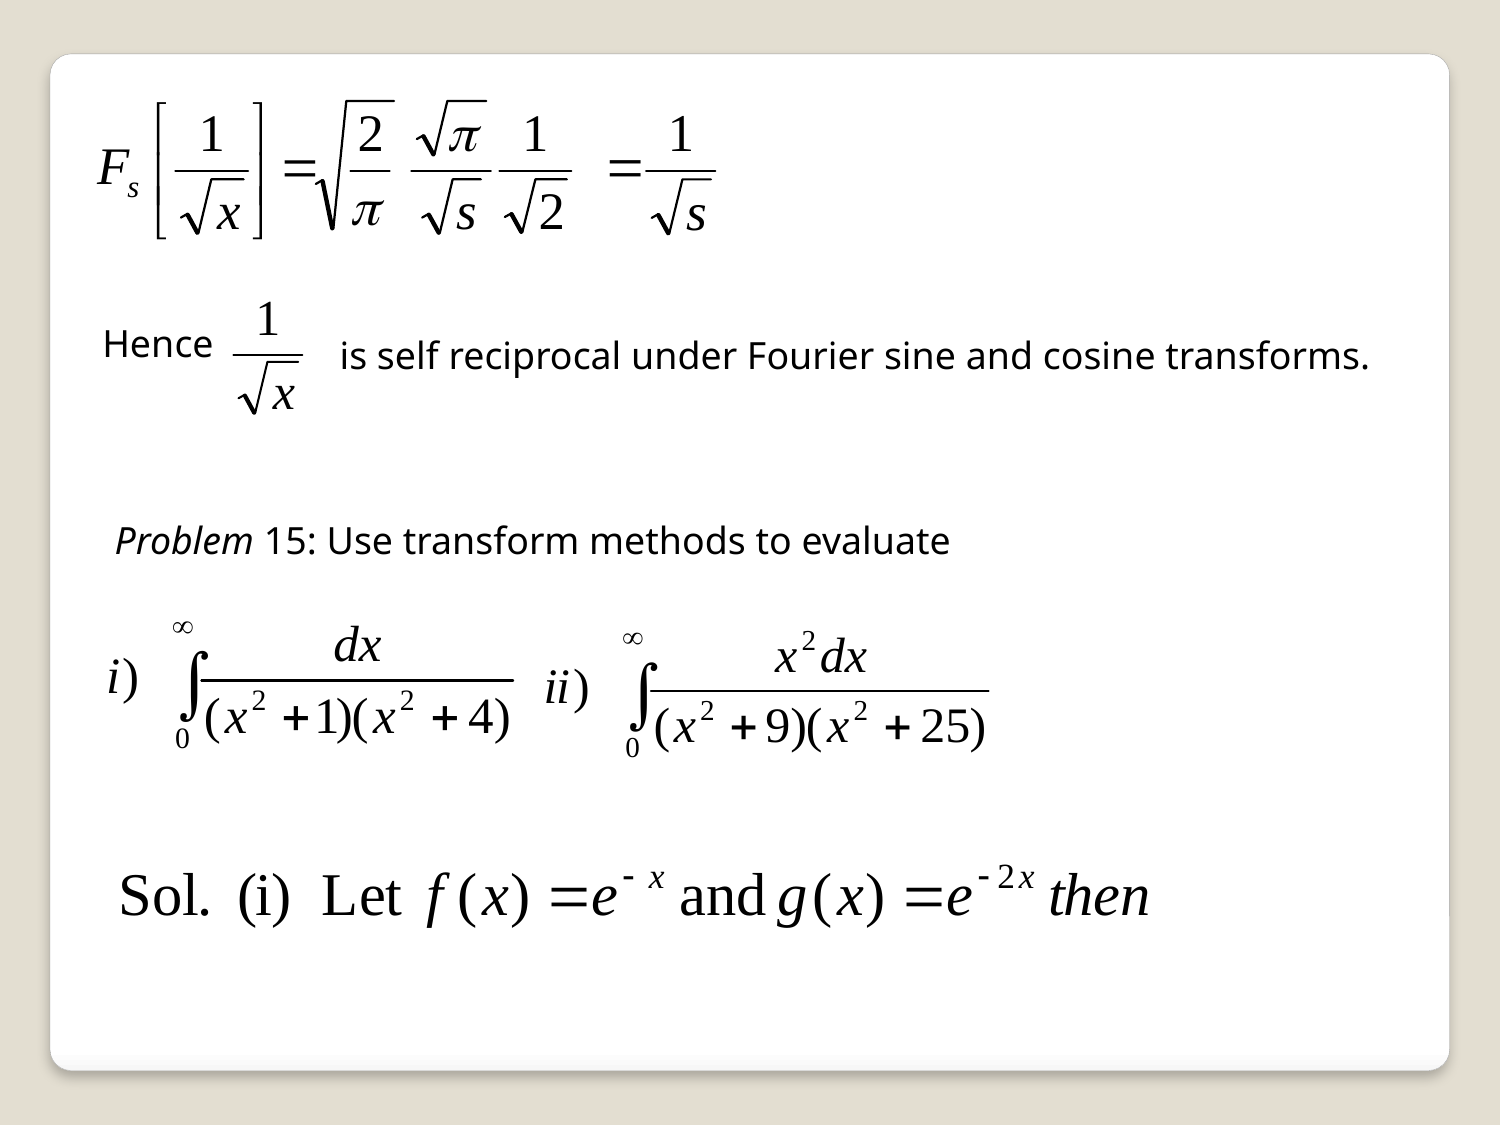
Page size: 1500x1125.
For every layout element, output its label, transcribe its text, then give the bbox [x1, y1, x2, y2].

text_box Hence [87, 312, 217, 373]
text_box is self reciprocal under Fourier sine and cosine transforms. [324, 324, 1463, 385]
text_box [99, 599, 526, 762]
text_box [224, 287, 313, 426]
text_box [587, 99, 726, 247]
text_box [87, 87, 585, 251]
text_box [537, 612, 1001, 770]
text_box Problem 15: Use transform methods to evaluate [99, 509, 1388, 569]
text_box [0, 0, 1500, 75]
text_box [112, 849, 1163, 942]
